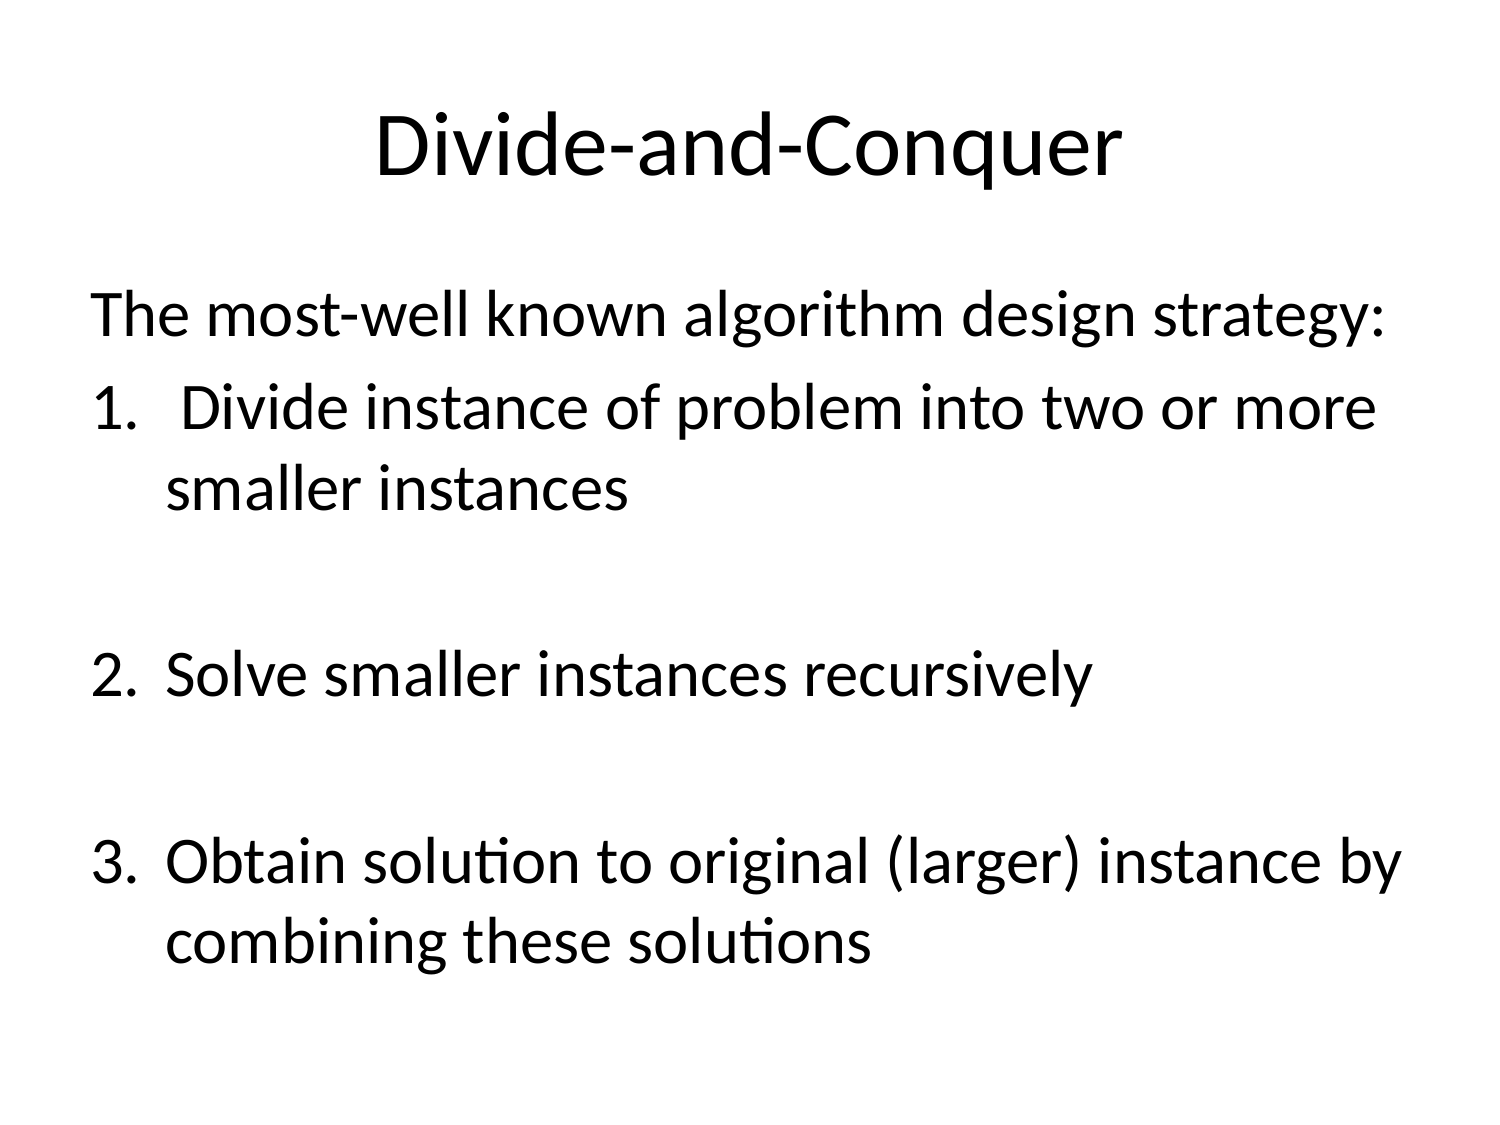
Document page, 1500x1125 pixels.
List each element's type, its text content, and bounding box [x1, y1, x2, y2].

title Divide-and-Conquer [75, 45, 1425, 233]
list The most-well known algorithm design strategy: Divide instance of problem into two or more smaller instances Solve smaller instances recursively Obtain solution to original (larger) instance by combining these solutions [75, 262, 1425, 1005]
